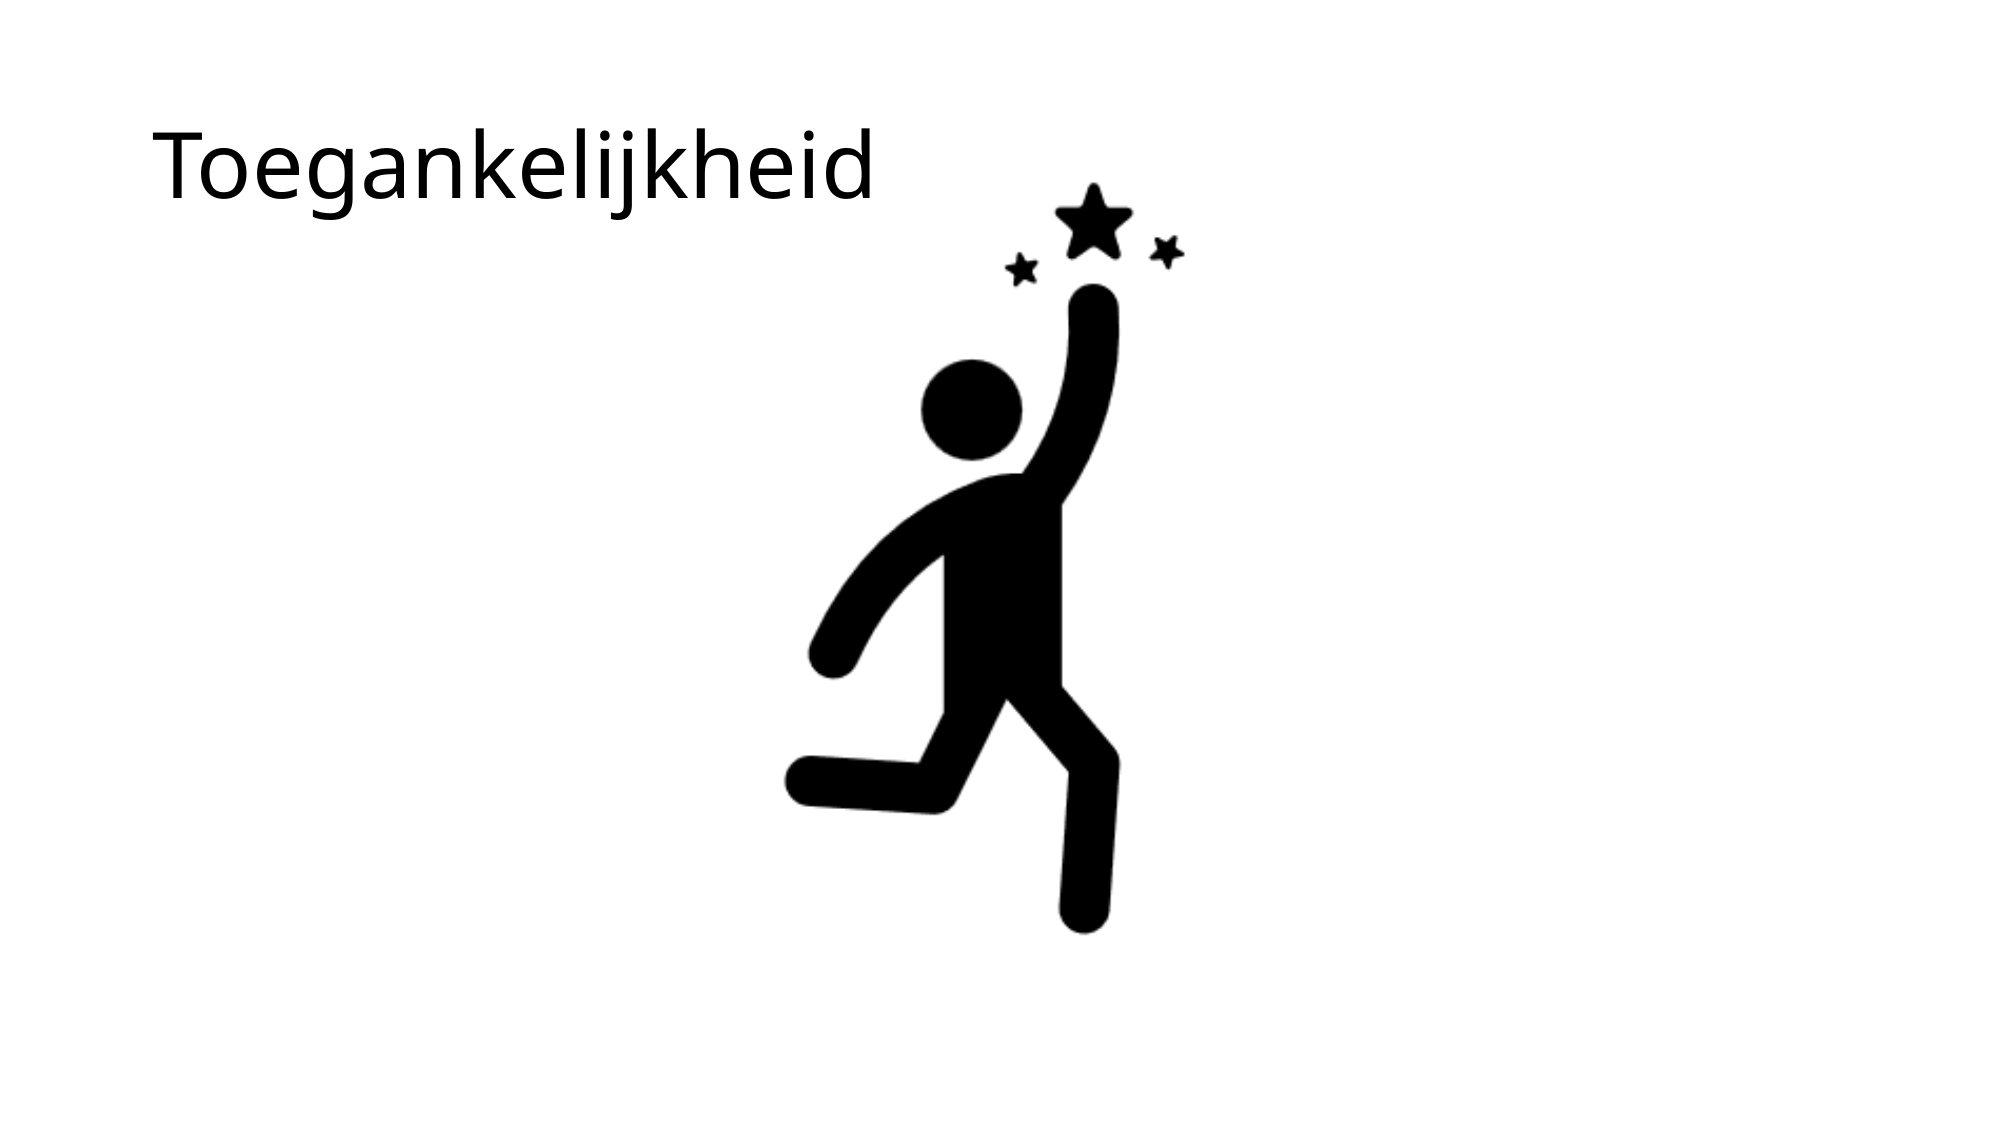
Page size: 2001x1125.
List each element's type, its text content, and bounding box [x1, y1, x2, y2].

title Toegankelijkheid [137, 59, 1863, 278]
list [595, 158, 1404, 967]
